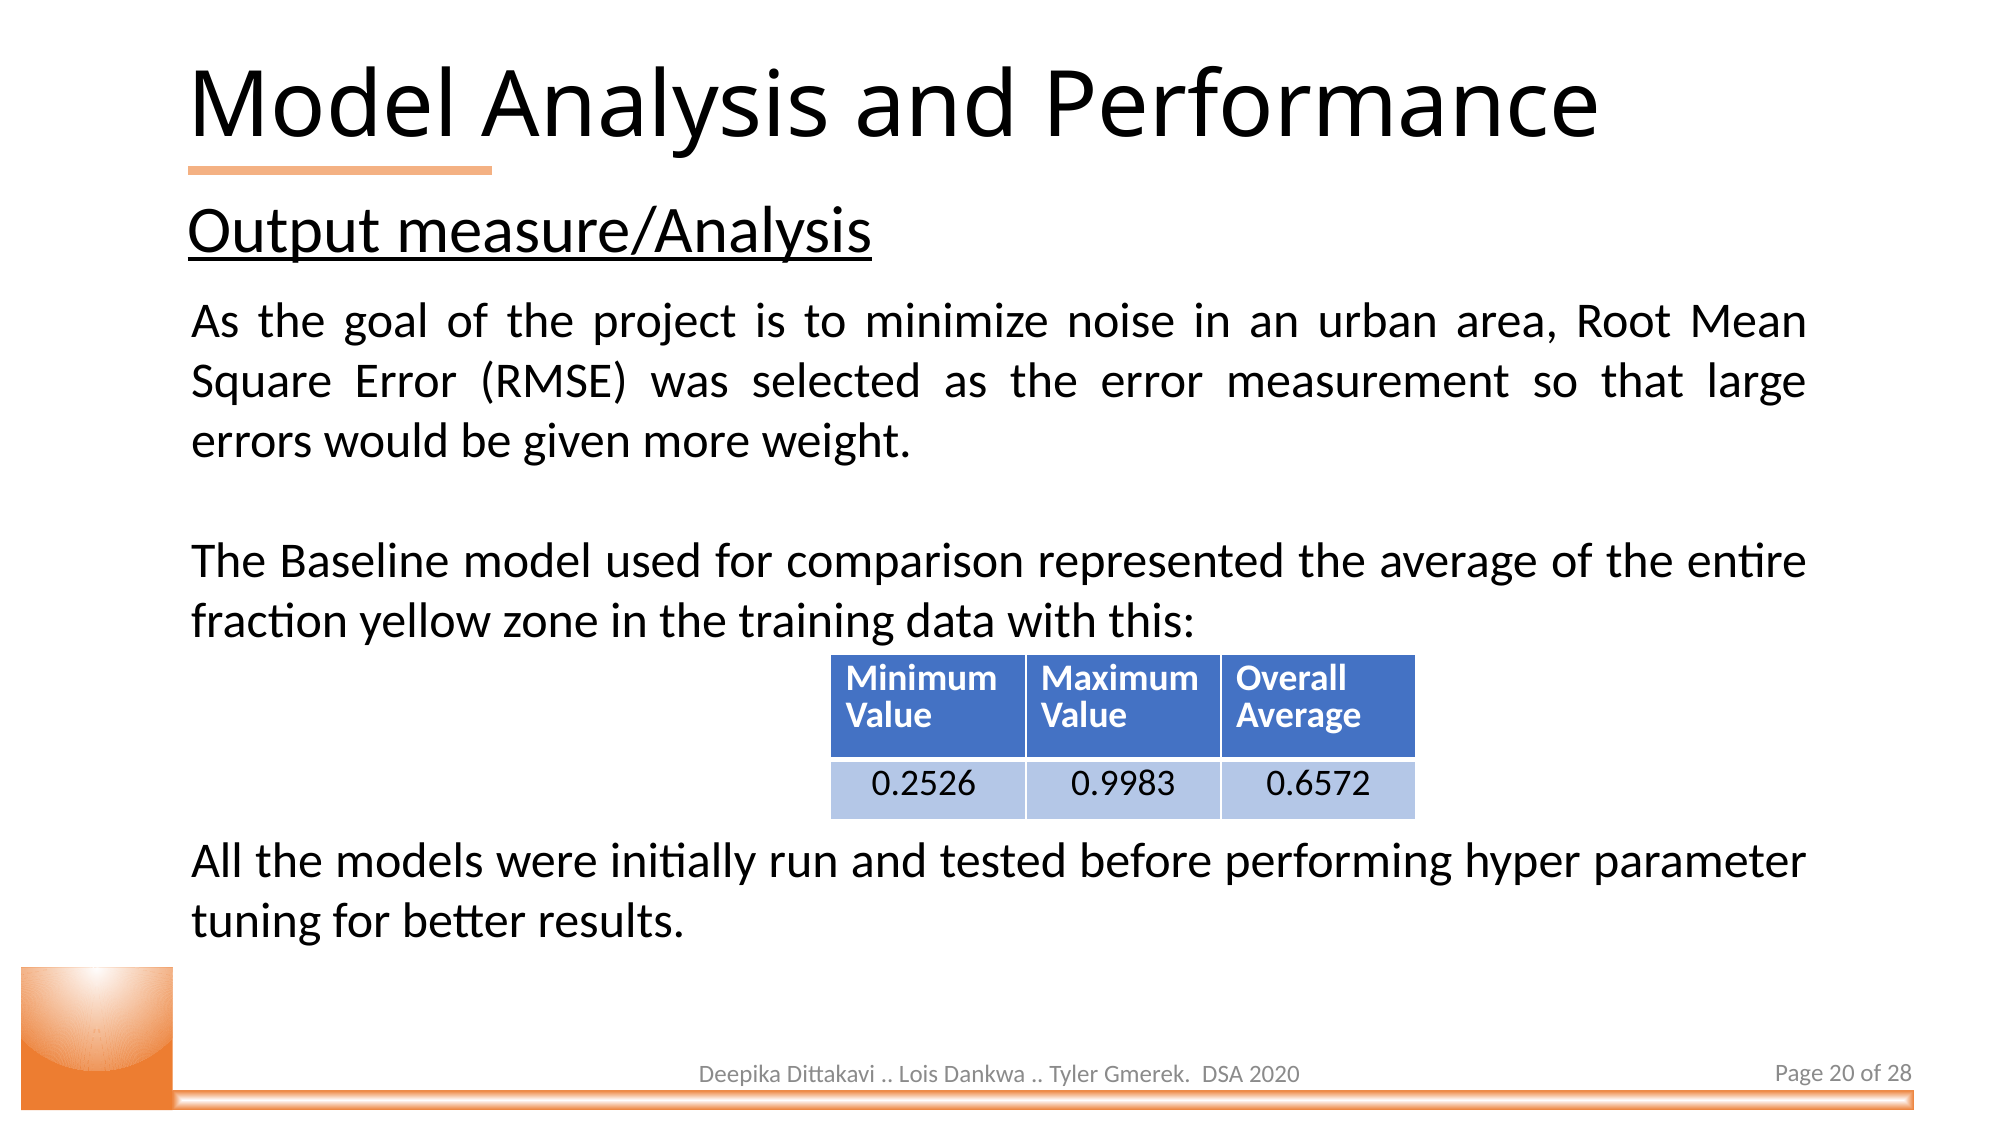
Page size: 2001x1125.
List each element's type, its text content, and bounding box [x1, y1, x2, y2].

text_box As the goal of the project is to minimize noise in an urban area, Root Mean Square Error (RMSE) was selected as the error measurement so that large errors would be given more weight. The Baseline model used for comparison represented the average of the entire fraction yellow zone in the training data with this: All the models were initially run and tested before performing hyper parameter tuning for better results. [176, 280, 1824, 956]
table_cell 0.2526 [831, 762, 1025, 819]
text_box [172, 1089, 1915, 1111]
table_header Maximum Value [1027, 655, 1220, 757]
footer Deepika Dittakavi .. Lois Dankwa .. Tyler Gmerek. DSA 2020 [662, 1042, 1338, 1089]
text_box Output measure/Analysis [172, 178, 1219, 274]
table_cell 0.9983 [1027, 762, 1220, 819]
text_box Model Analysis and Performance [172, 49, 1669, 193]
table_cell 0.6572 [1222, 762, 1415, 819]
table_header Overall Average [1222, 655, 1415, 757]
text_box Page 20 of 28 [1759, 1041, 1929, 1102]
text_box [21, 967, 173, 1111]
table_header Minimum Value [831, 655, 1025, 757]
